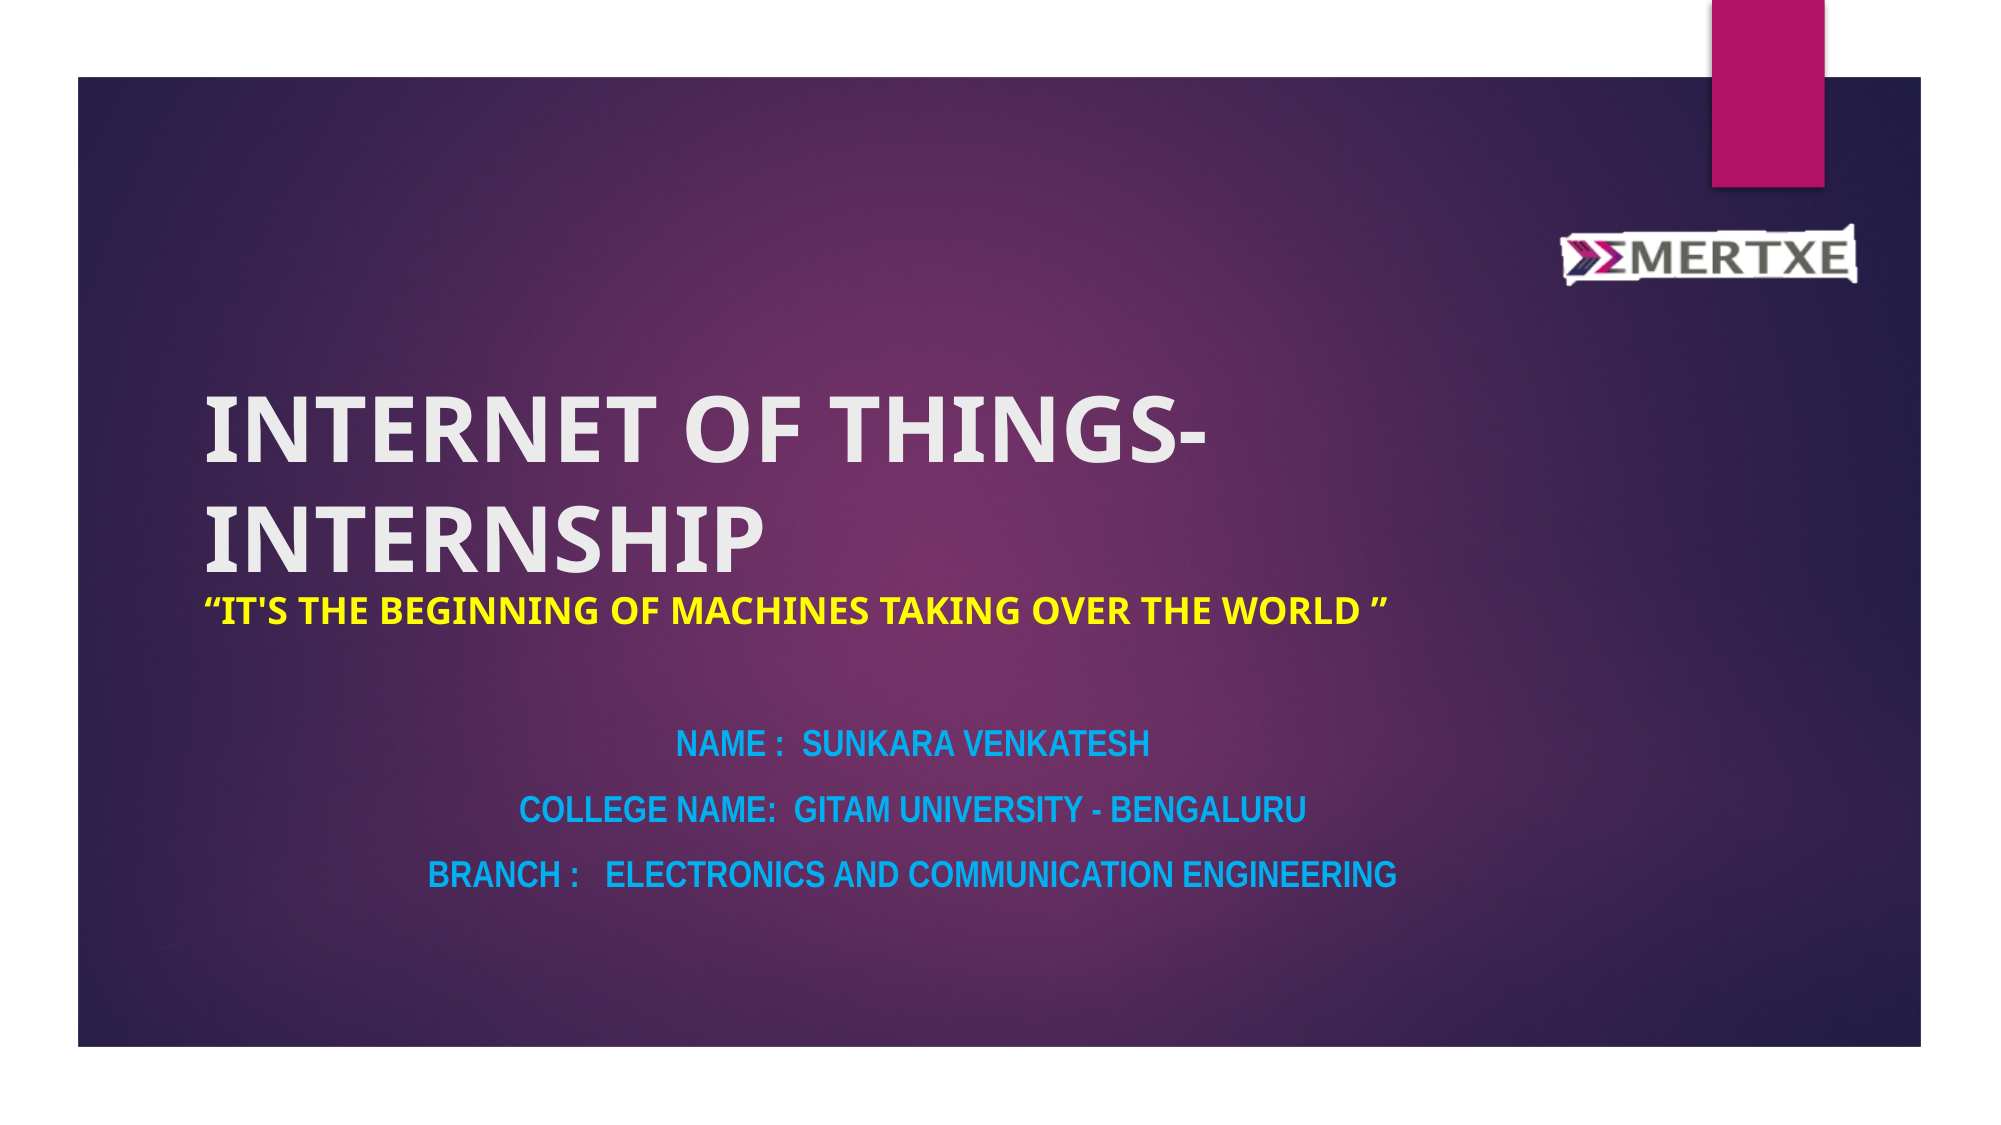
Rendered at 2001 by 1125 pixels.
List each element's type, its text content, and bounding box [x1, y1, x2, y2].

title INTERNET OF THINGS-INTERNSHIP [189, 407, 1638, 579]
subtitle “It's the beginning of machines taking over the world ” NAME : SUNKARA VENKATESH College Name: Gitam university - BENGALURU BRANCH : ELECTRONICS AND COMMUNICATION ENGINEERING [189, 579, 1638, 1007]
picture [1531, 106, 1884, 408]
